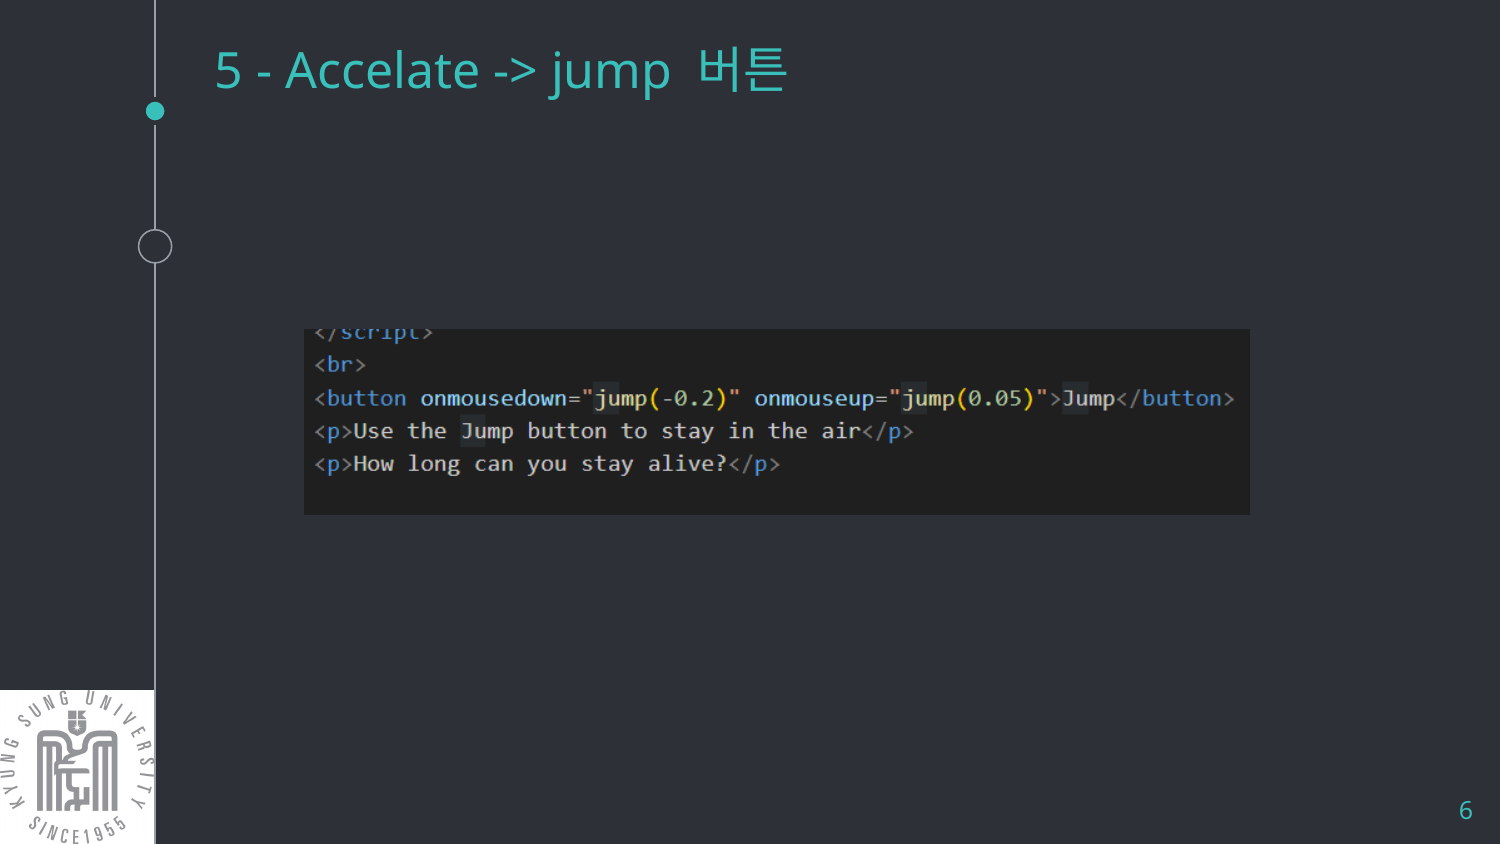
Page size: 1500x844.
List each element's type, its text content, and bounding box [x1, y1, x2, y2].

picture [0, 690, 154, 844]
picture [304, 329, 1250, 515]
slide_number 6 [1398, 779, 1489, 832]
title 5 - Accelate -> jump 버튼 [199, 57, 1325, 114]
